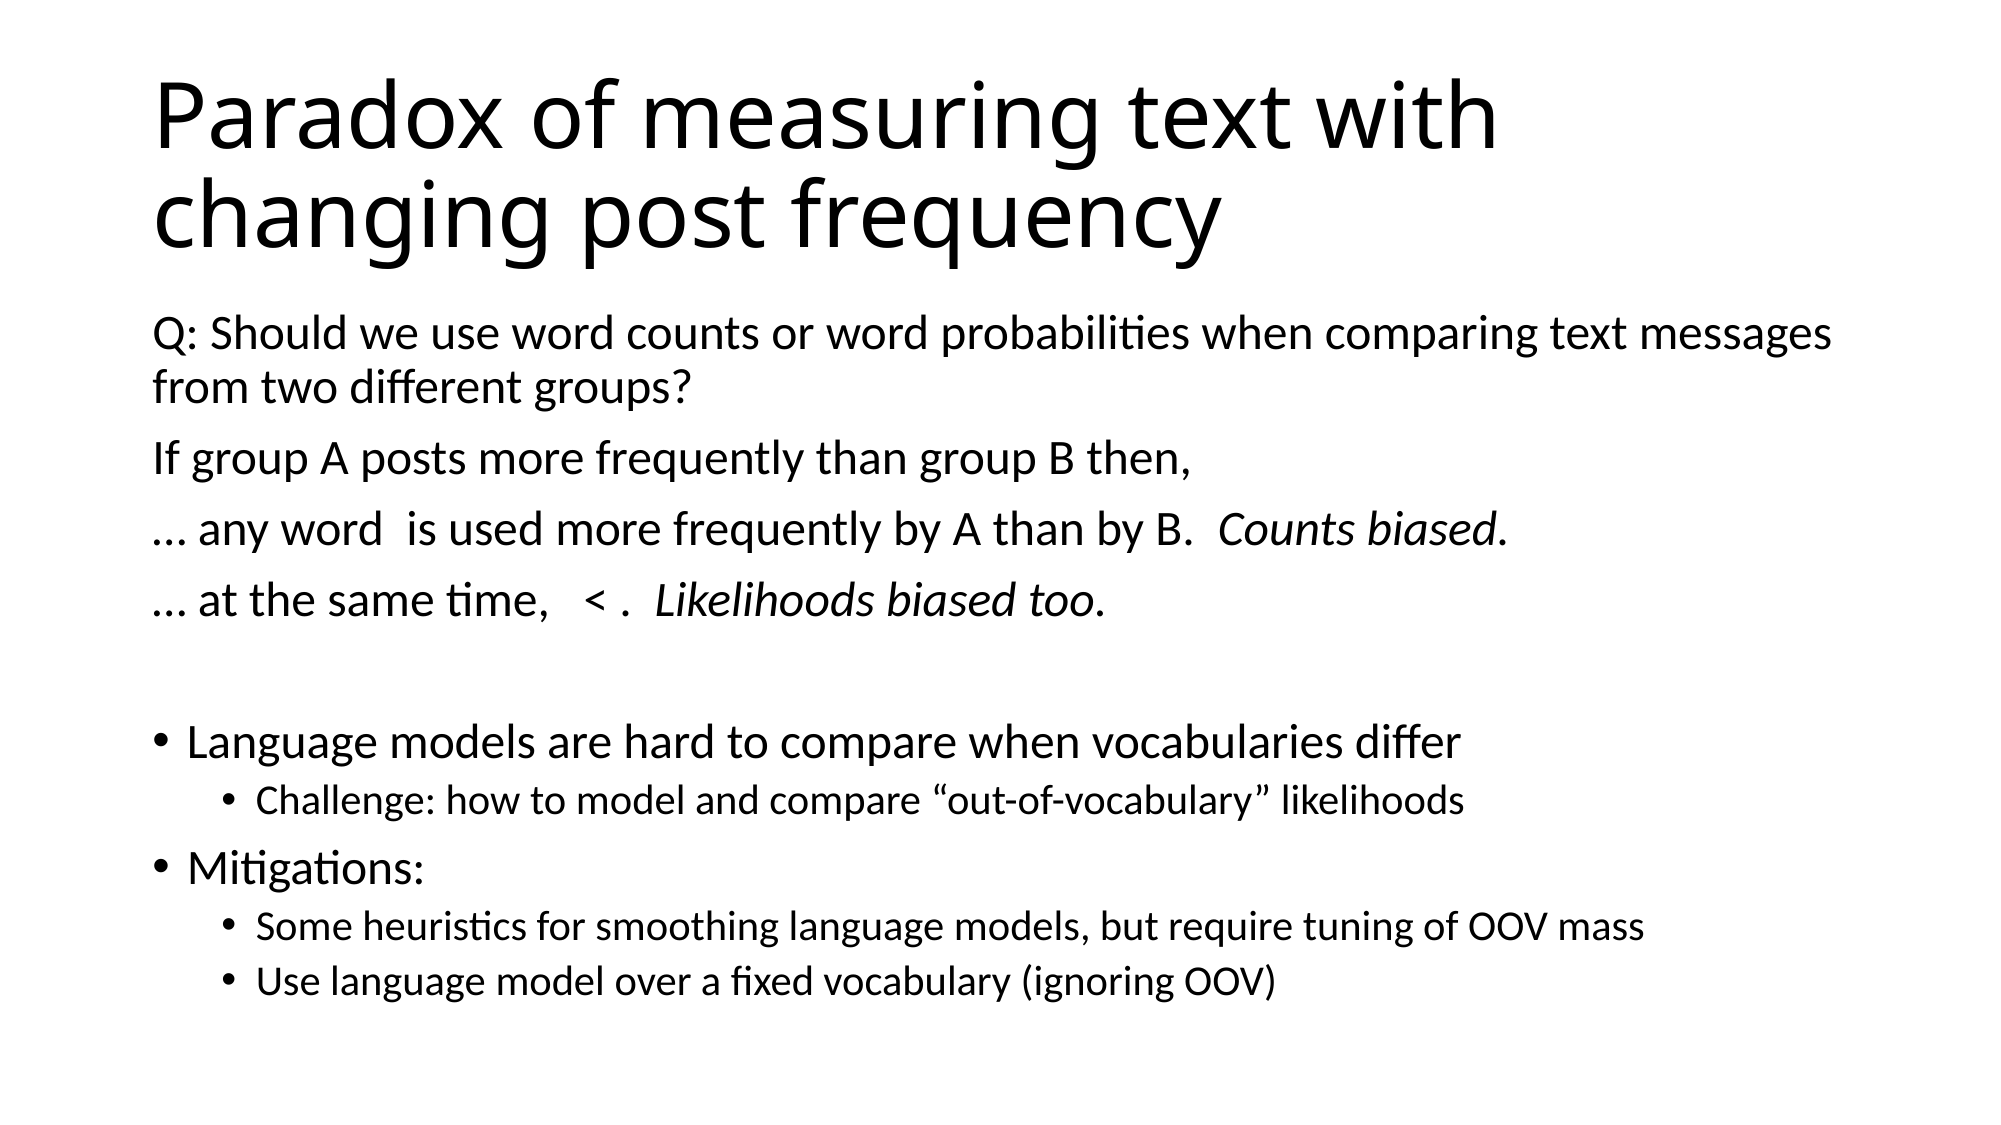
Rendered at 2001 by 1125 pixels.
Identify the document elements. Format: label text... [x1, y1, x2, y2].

title Paradox of measuring text with changing post frequency [137, 59, 1863, 278]
